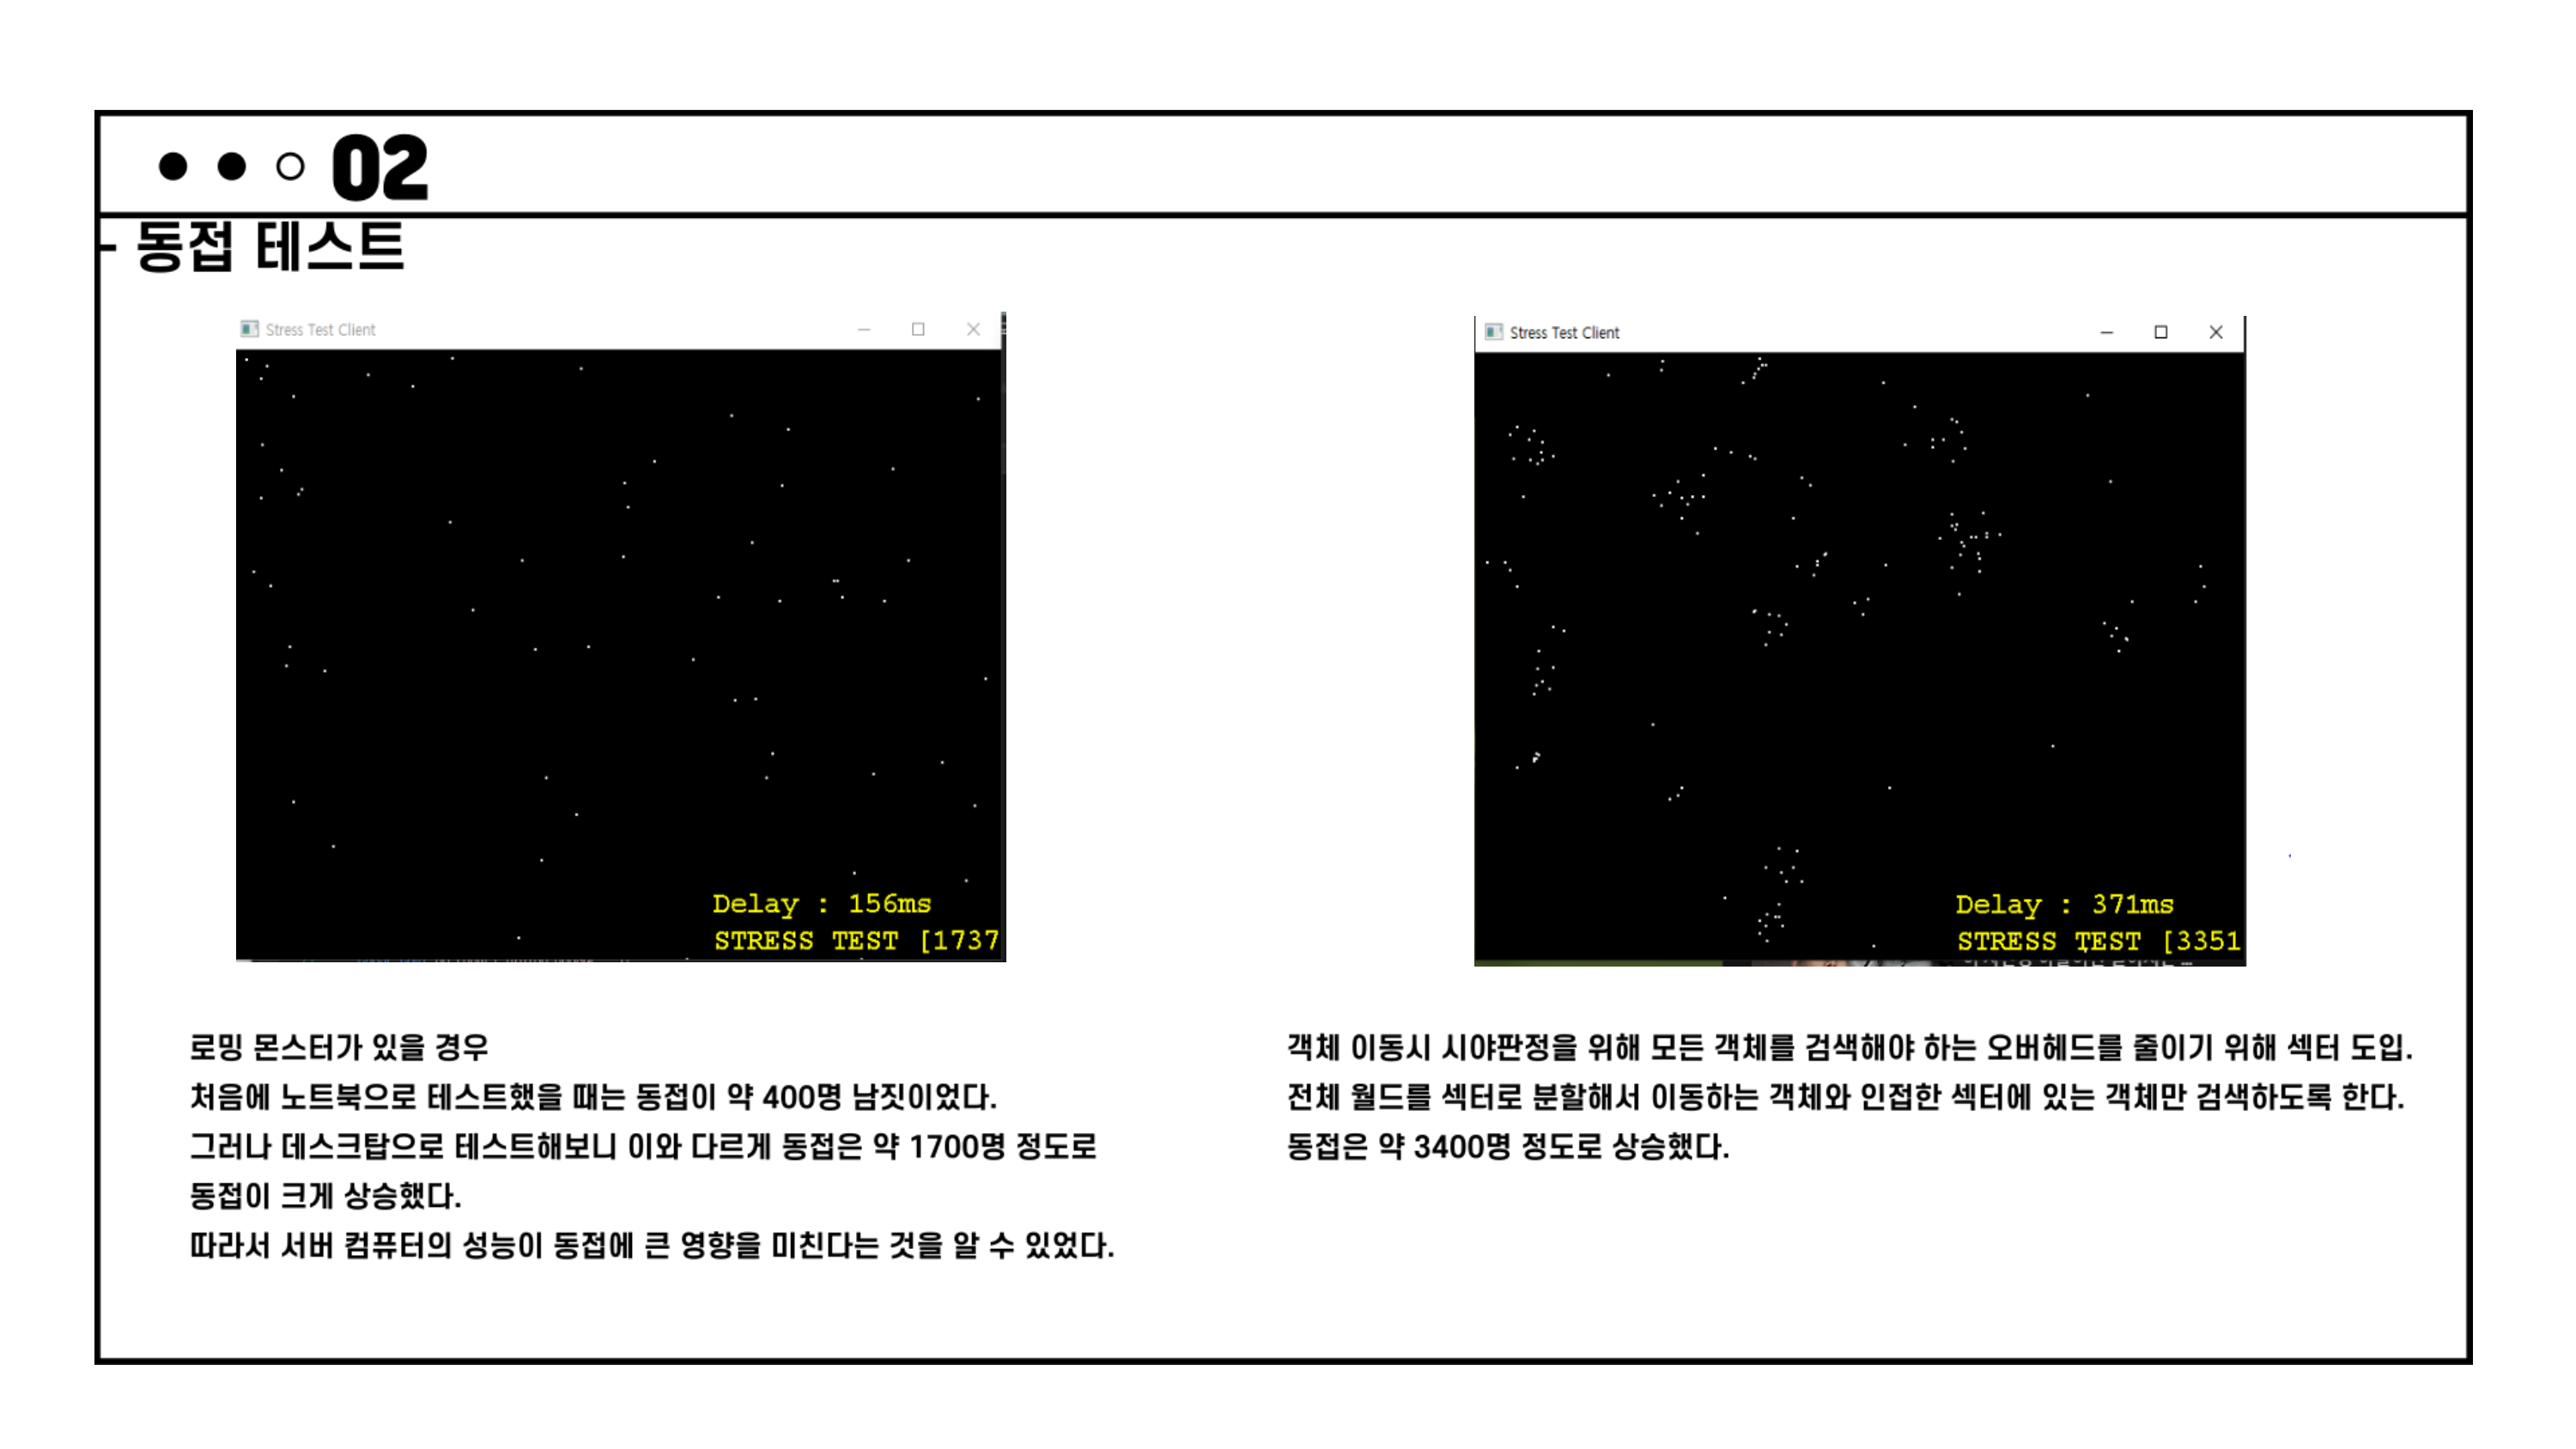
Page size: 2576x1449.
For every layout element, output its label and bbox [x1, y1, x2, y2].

picture [1283, 1025, 2436, 1449]
text_box [236, 312, 1006, 962]
text_box [1474, 316, 2292, 967]
picture [87, 102, 465, 298]
picture [185, 1025, 1130, 1449]
text_box [94, 109, 2473, 1366]
